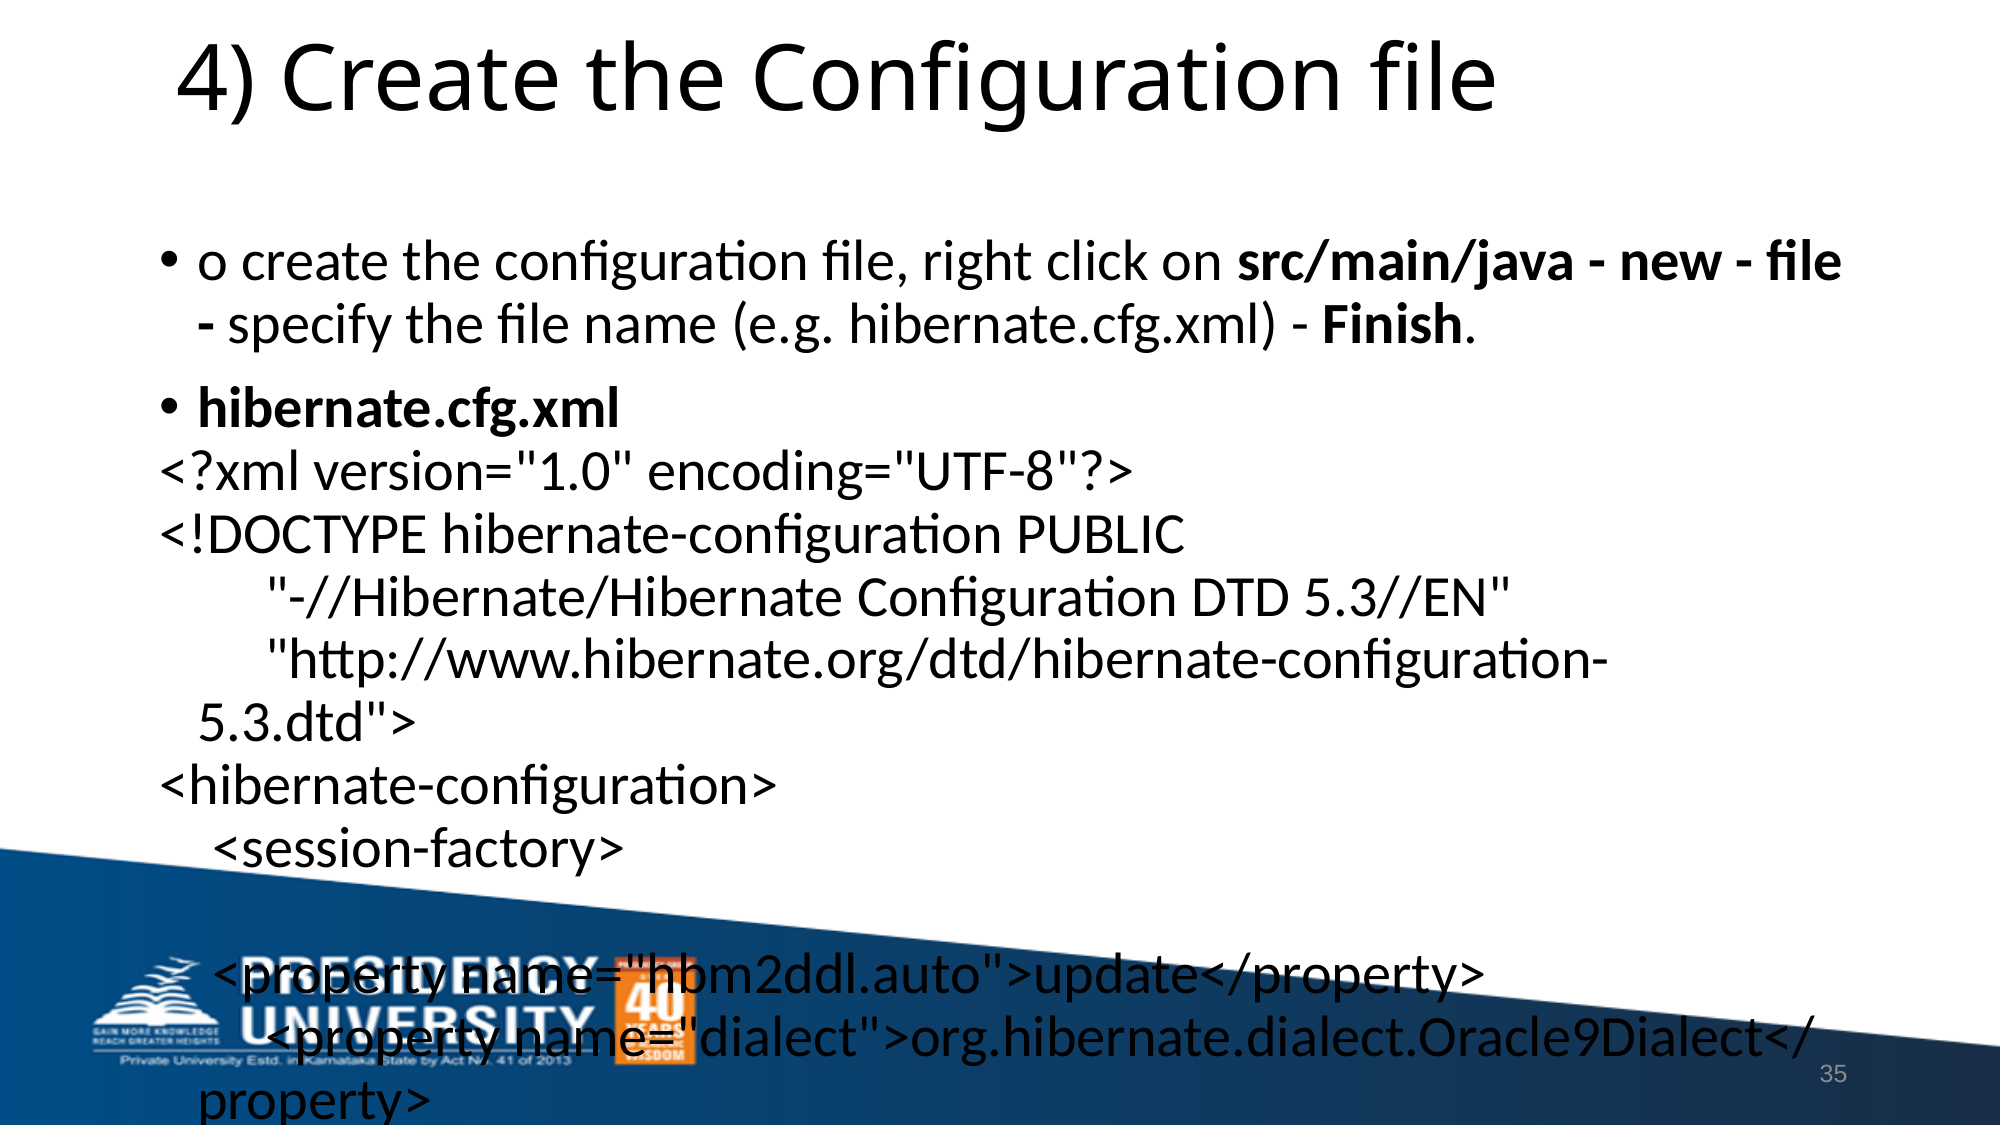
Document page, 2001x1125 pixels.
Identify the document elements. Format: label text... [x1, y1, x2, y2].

slide_number 35 [1412, 1042, 1863, 1103]
picture [0, 845, 2000, 1125]
list o create the configuration file, right click on src/main/java - new - file - specify the file name (e.g. hibernate.cfg.xml) - Finish. hibernate.cfg.xml <?xml version="1.0" encoding="UTF-8"?> <!DOCTYPE hibernate-configuration PUBLIC "-//Hibernate/Hibernate Configuration DTD 5.3//EN" "http://www.hibernate.org/dtd/hibernate-configuration-5.3.dtd"> <hibernate-configuration> <session-factory> <property name="hbm2ddl.auto">update</property> <property name="dialect">org.hibernate.dialect.Oracle9Dialect</property> <property name="connection.url">jdbc:oracle:thin:@localhost:1521:xe</property> <property name="connection.username">system</property> <property name="connection.password">jtp</property> <property name="connection.driver_class">oracle.jdbc.driver.OracleDriver</property> <mapping class="com.javatpoint.mypackage.Employee"/> </session-factory> </hibernate-configuration> [144, 222, 1870, 1025]
title 4) Create the Configuration file [137, 59, 1863, 211]
